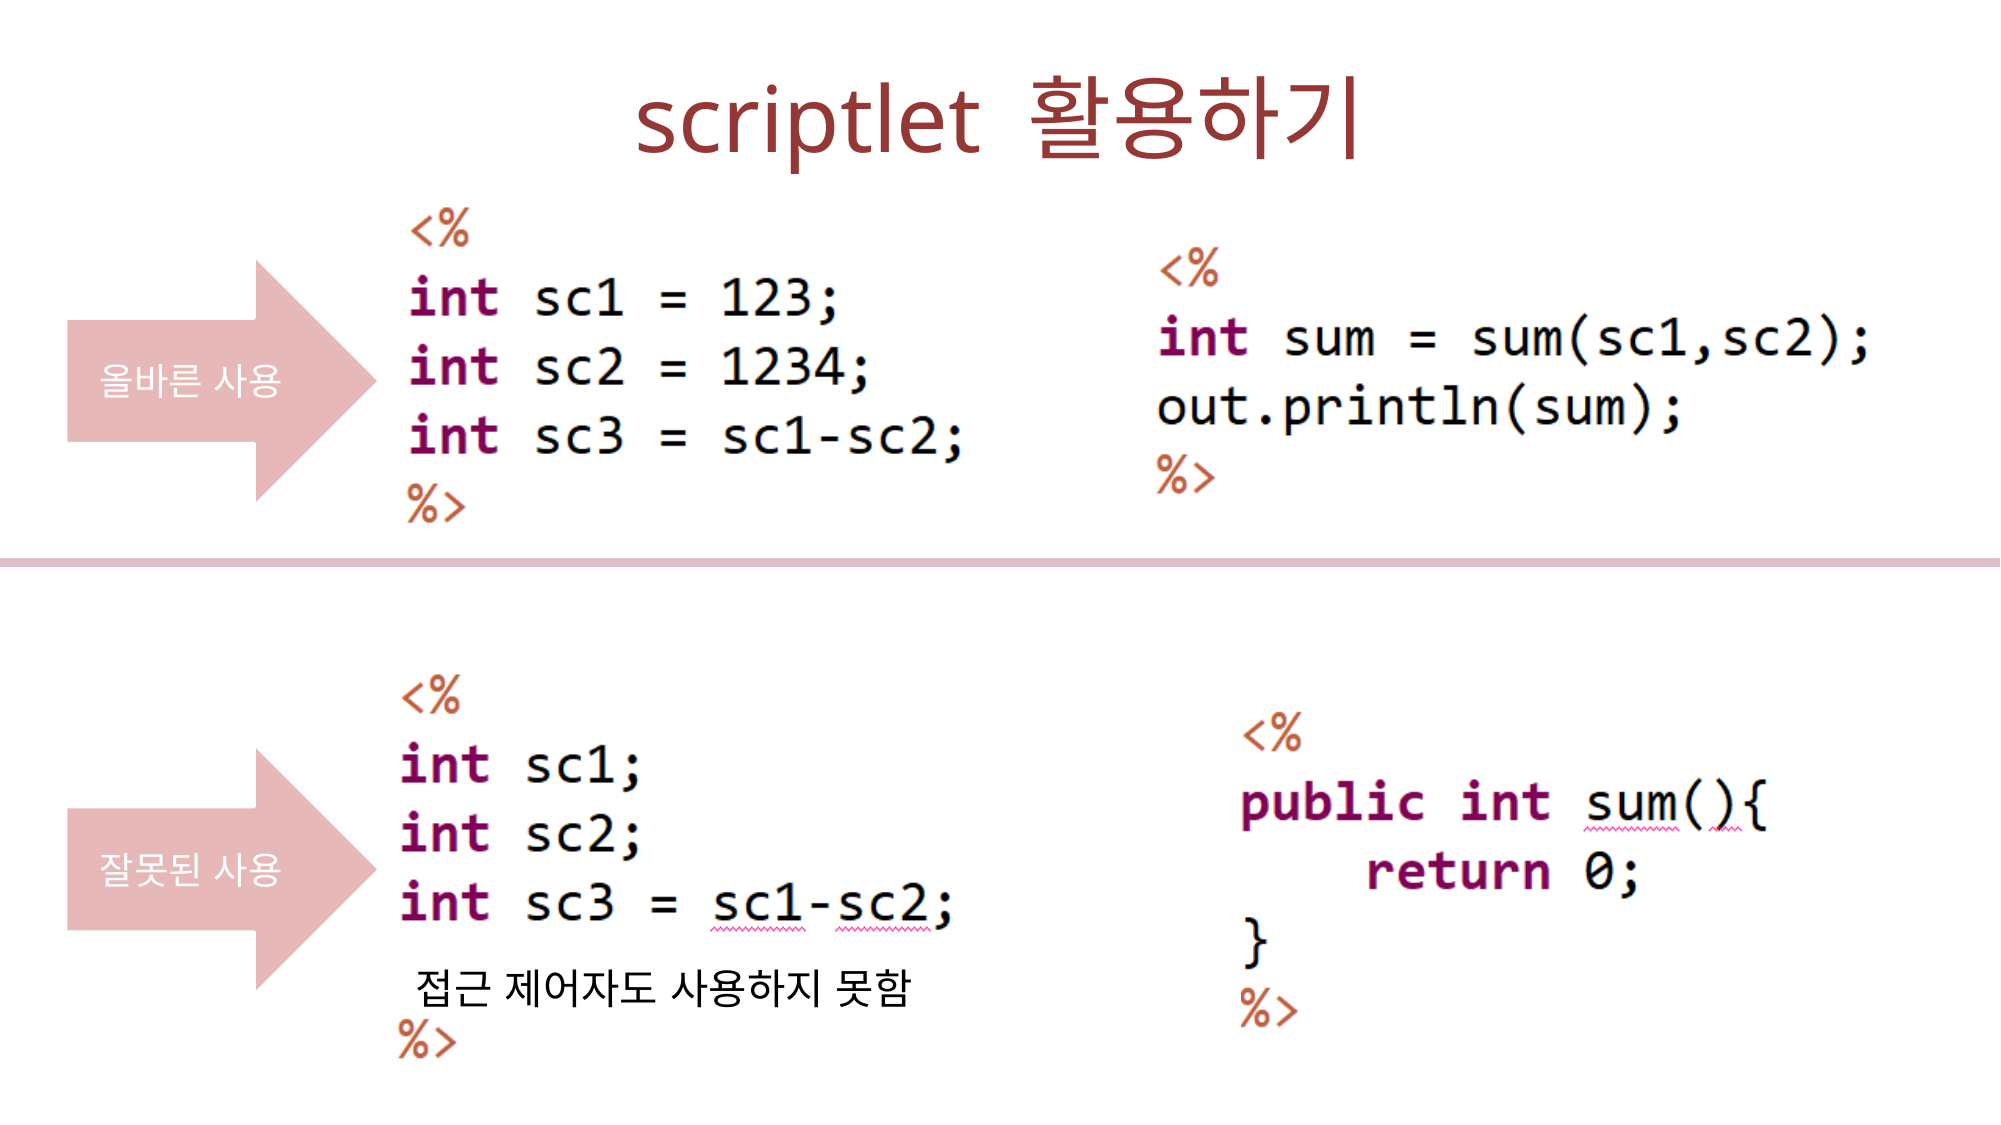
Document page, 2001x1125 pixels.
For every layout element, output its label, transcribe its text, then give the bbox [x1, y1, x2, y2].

picture [1155, 238, 1872, 500]
picture [1241, 706, 1786, 1033]
picture [404, 203, 983, 534]
text_box 올바른 사용 [64, 254, 381, 508]
picture [394, 667, 993, 1072]
text_box scriptlet 활용하기 [619, 53, 1381, 179]
text_box 잘못된 사용 [64, 742, 381, 997]
